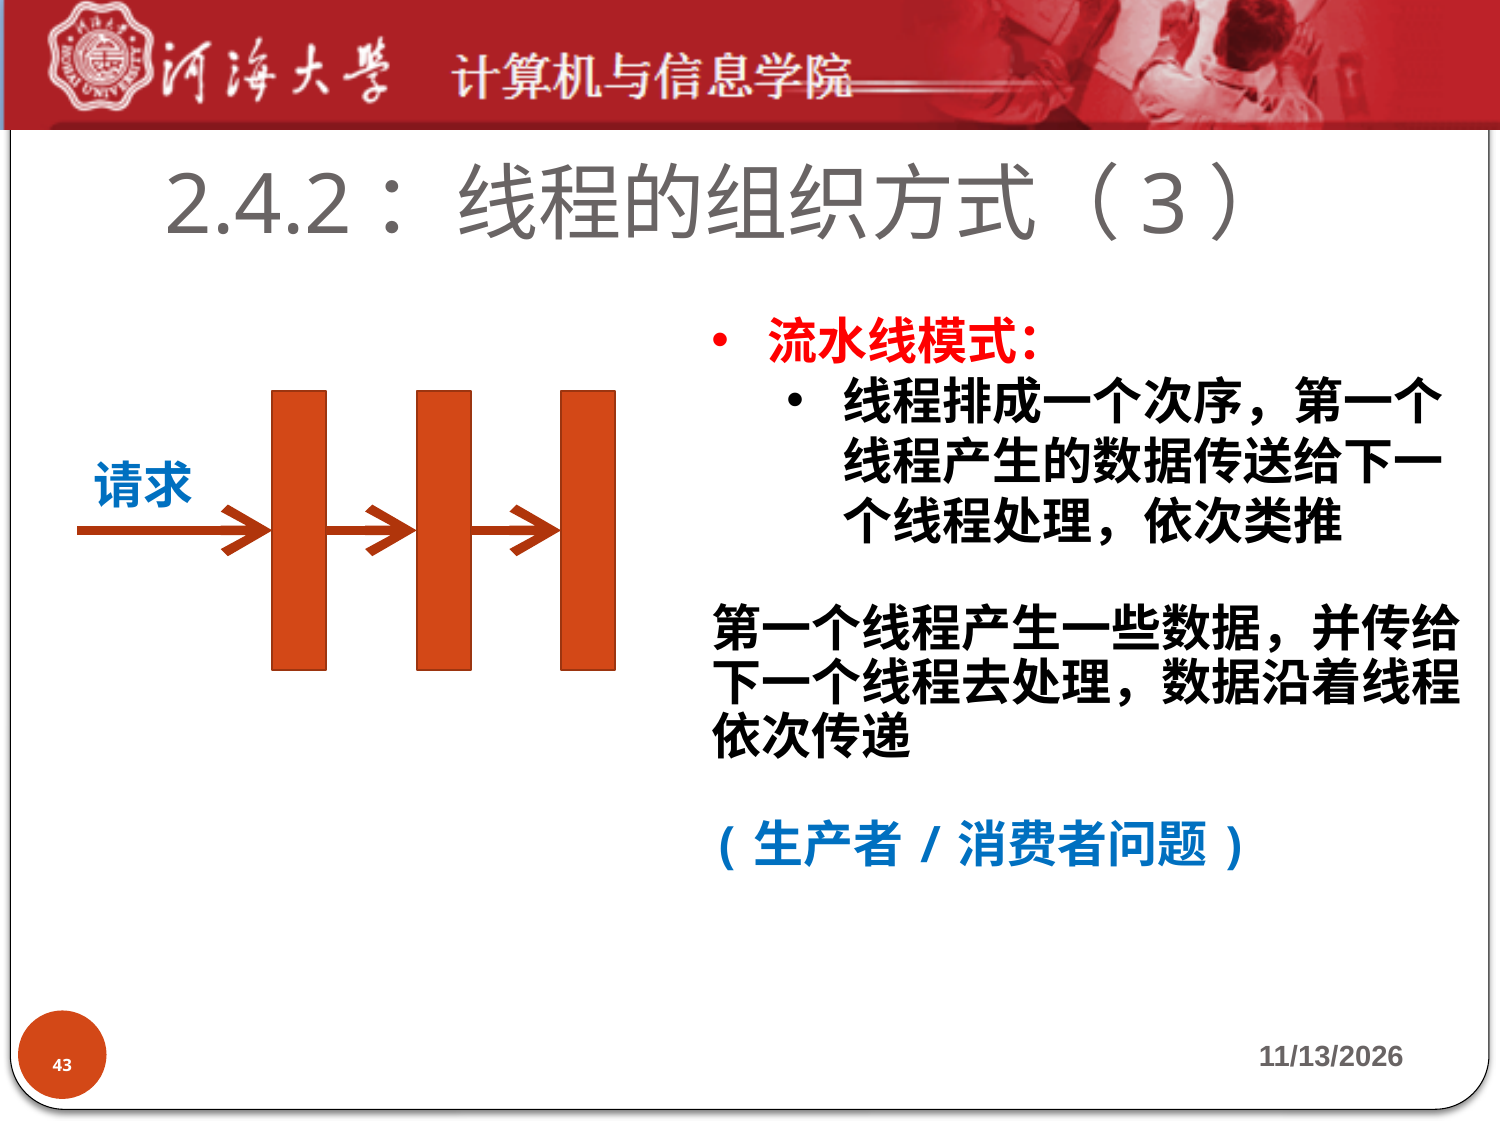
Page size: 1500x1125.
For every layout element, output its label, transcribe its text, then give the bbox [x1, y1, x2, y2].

text_box [560, 390, 616, 671]
slide_number 43 [18, 1010, 107, 1099]
text_box 2.4.2：线程的组织方式（3） [149, 142, 1425, 315]
text_box [271, 390, 327, 671]
picture [0, 0, 1500, 130]
text_box 流水线模式： 线程排成一个次序，第一个线程产生的数据传送给下一个线程处理，依次类推 第一个线程产生一些数据，并传给下一个线程去处理，数据沿着线程依次传递 (生产者/消费者问题) [696, 301, 1500, 881]
text_box 请求 [78, 445, 209, 521]
text_box [416, 390, 472, 671]
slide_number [1012, 1015, 1419, 1094]
